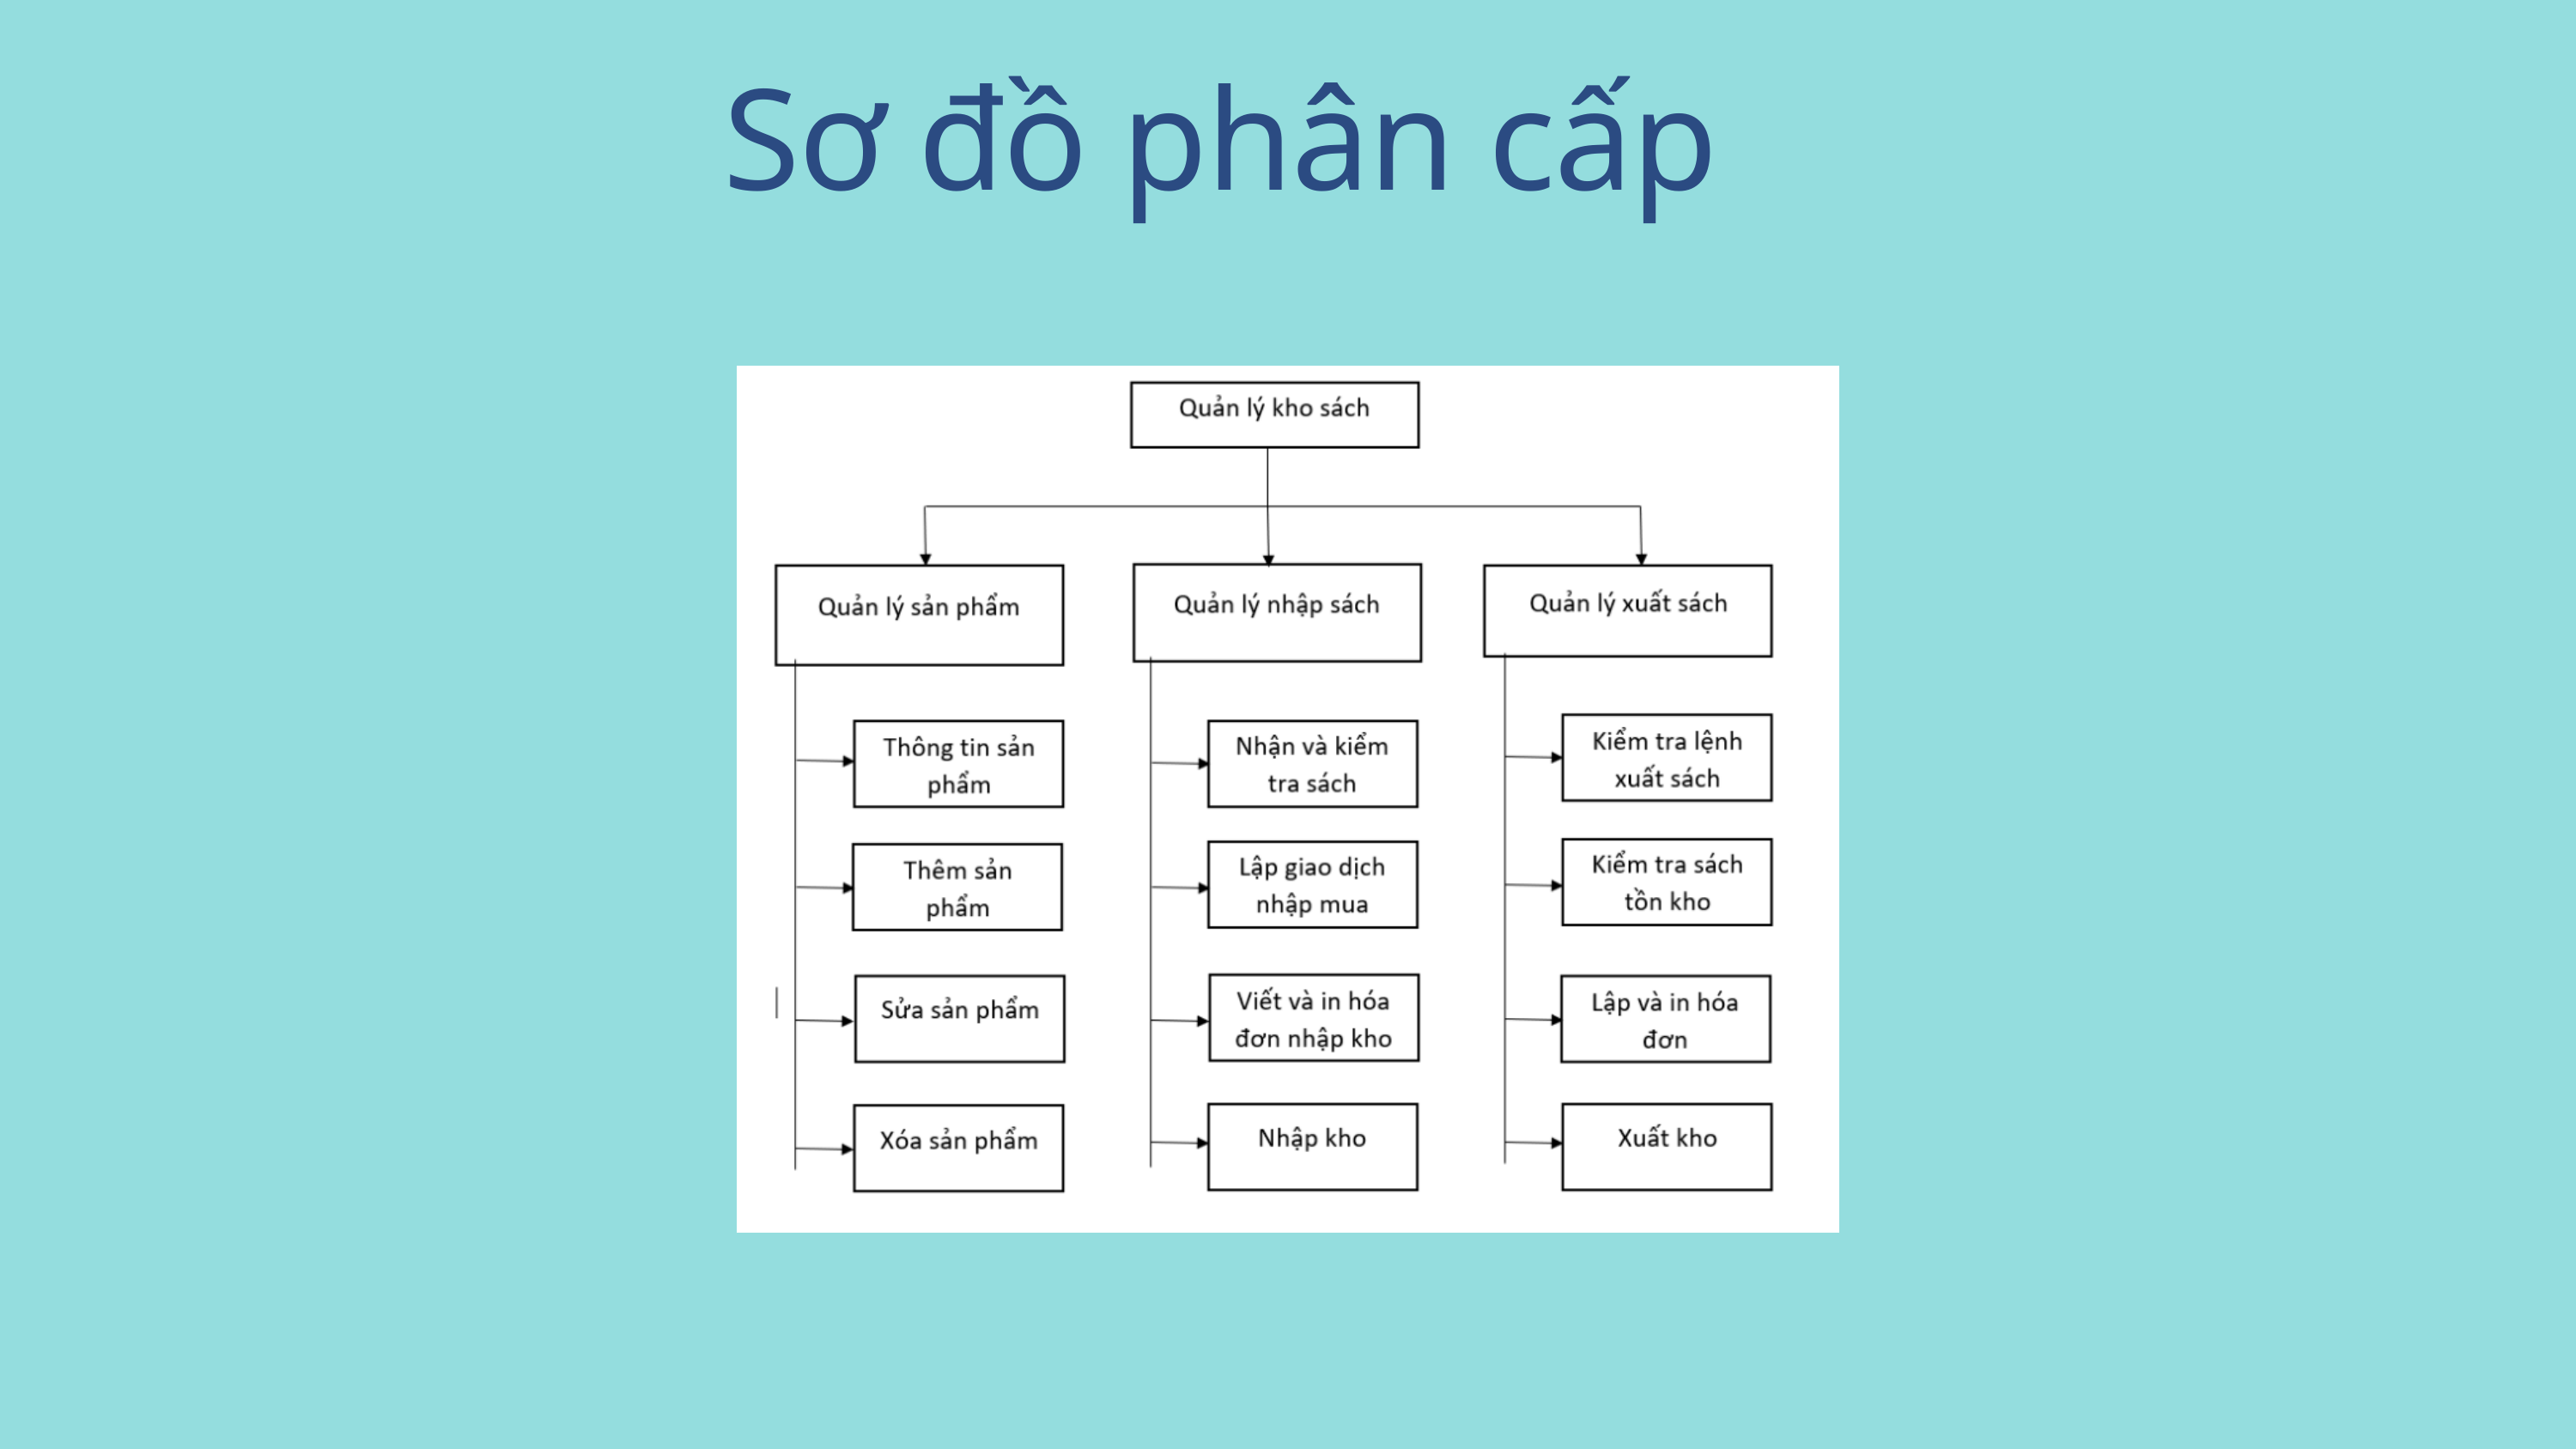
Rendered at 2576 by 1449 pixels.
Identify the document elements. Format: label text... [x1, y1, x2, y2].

picture [737, 366, 1839, 1233]
text_box Sơ đồ phân cấp [723, 86, 1803, 219]
